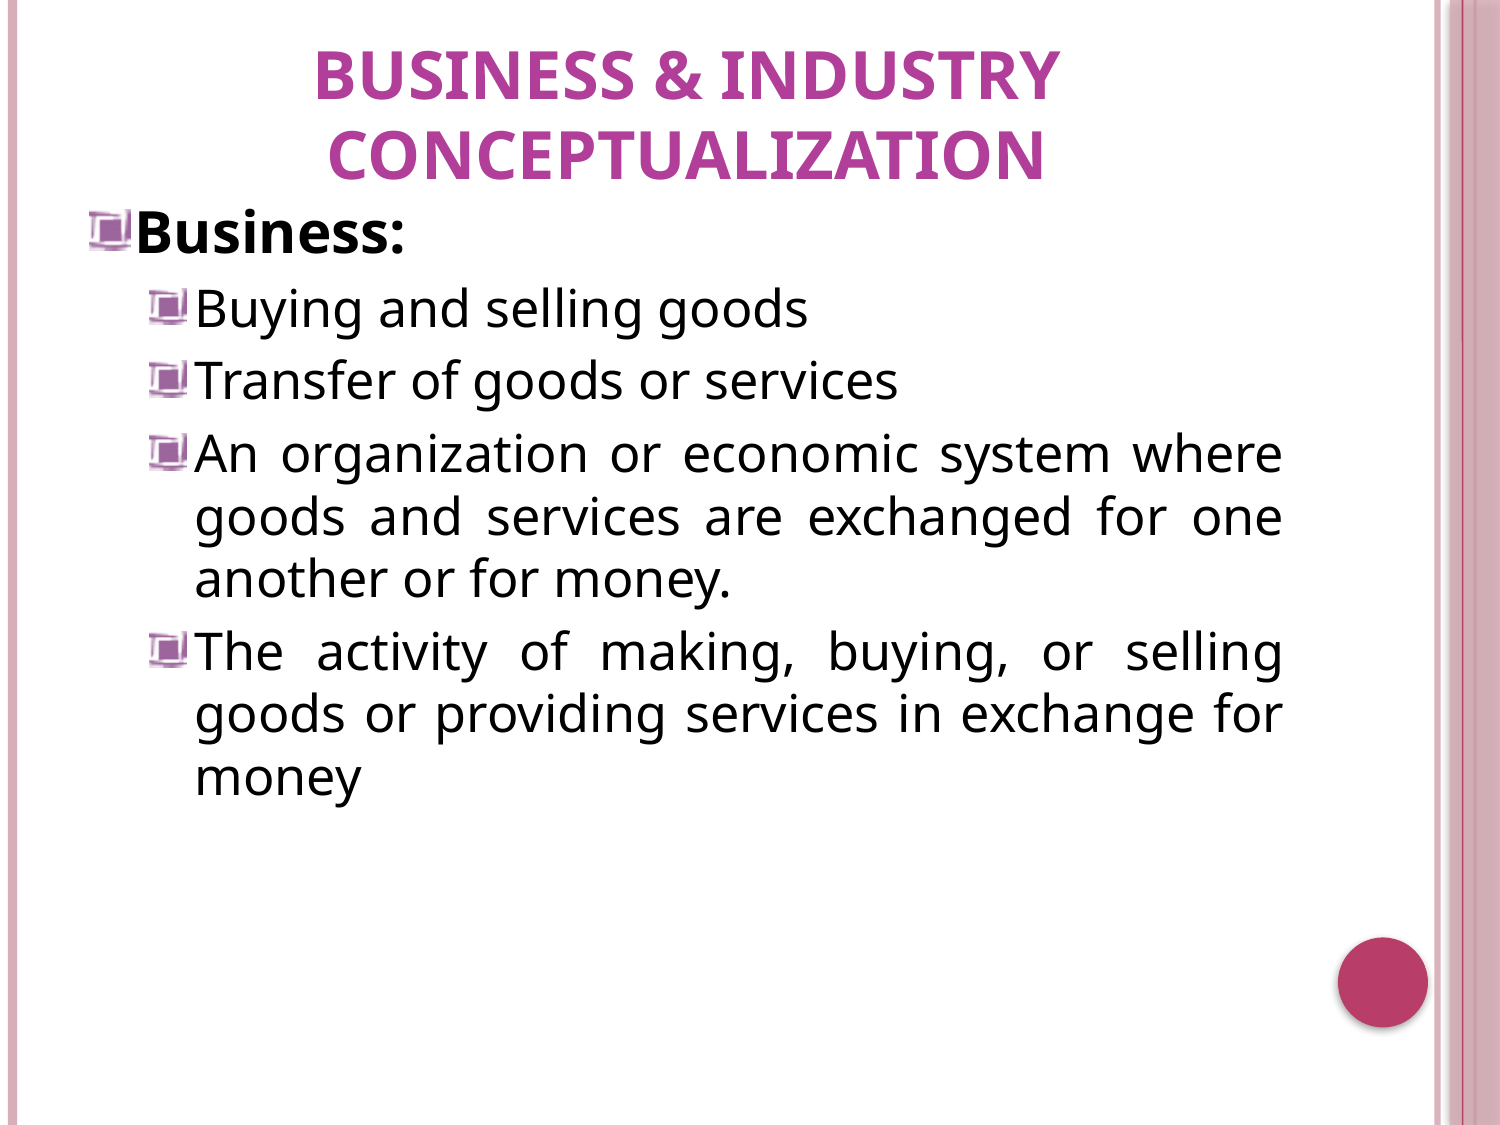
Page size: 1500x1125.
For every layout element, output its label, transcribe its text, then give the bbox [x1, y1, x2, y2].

title Business & Industry Conceptualization [75, 45, 1300, 187]
picture [149, 433, 187, 471]
list Business: Buying and selling goods Transfer of goods or services An organization or economic system where goods and services are exchanged for one another or for money. The activity of making, buying, or selling goods or providing services in exchange for money [75, 187, 1300, 1062]
picture [89, 209, 131, 251]
picture [149, 631, 187, 668]
picture [149, 360, 187, 398]
picture [149, 288, 187, 325]
